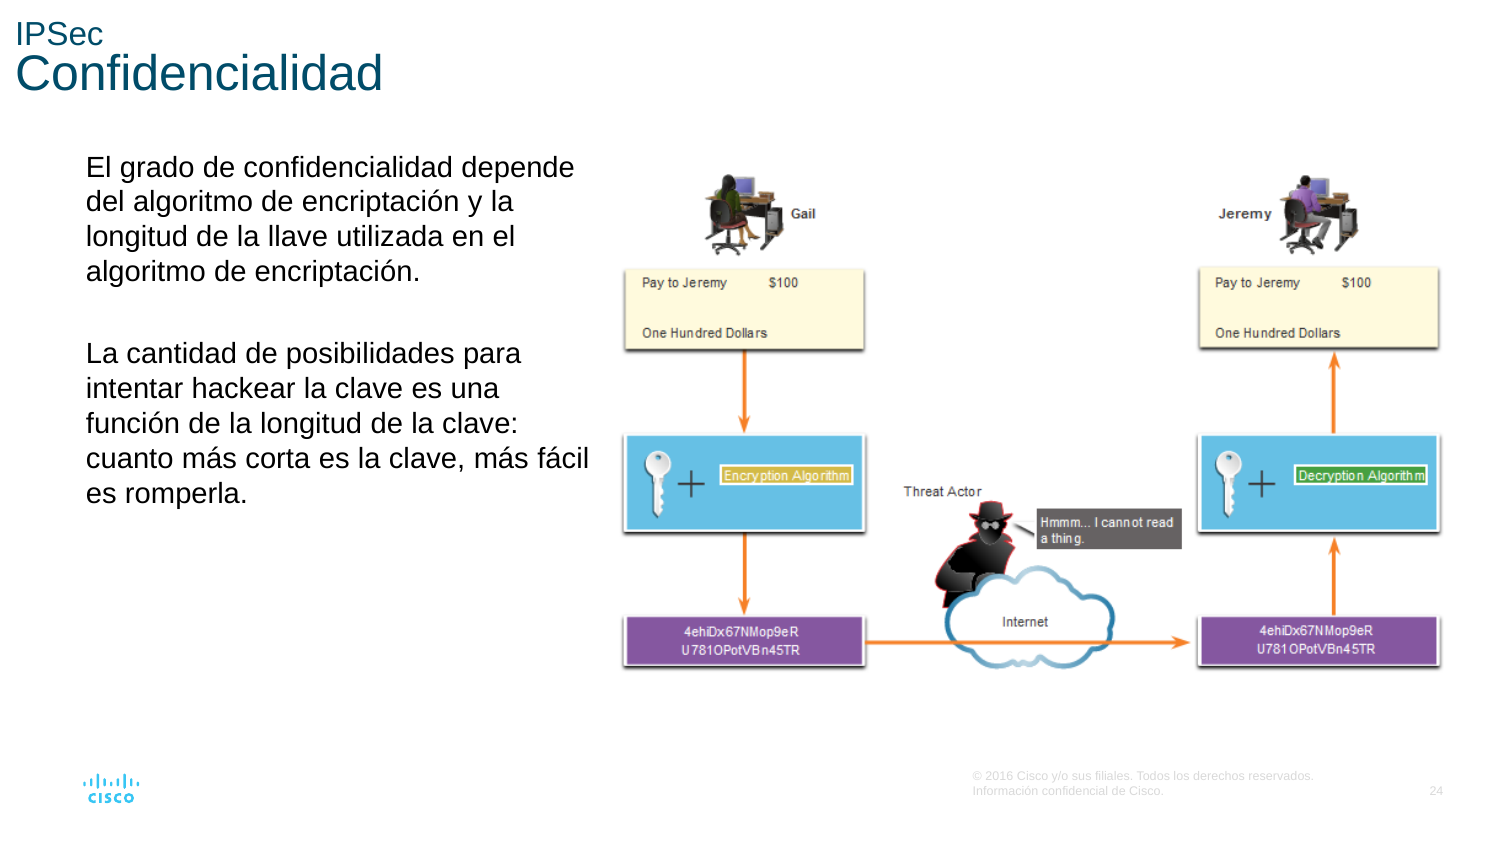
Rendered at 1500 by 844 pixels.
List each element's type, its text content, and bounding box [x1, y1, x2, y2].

list El grado de confidencialidad depende del algoritmo de encriptación y la longitud de la llave utilizada en el algoritmo de encriptación. La cantidad de posibilidades para intentar hackear la clave es una función de la longitud de la clave: cuanto más corta es la clave, más fácil es romperla. [70, 140, 610, 579]
picture [609, 161, 1455, 682]
title IPSec Confidencialidad [0, 0, 1369, 121]
